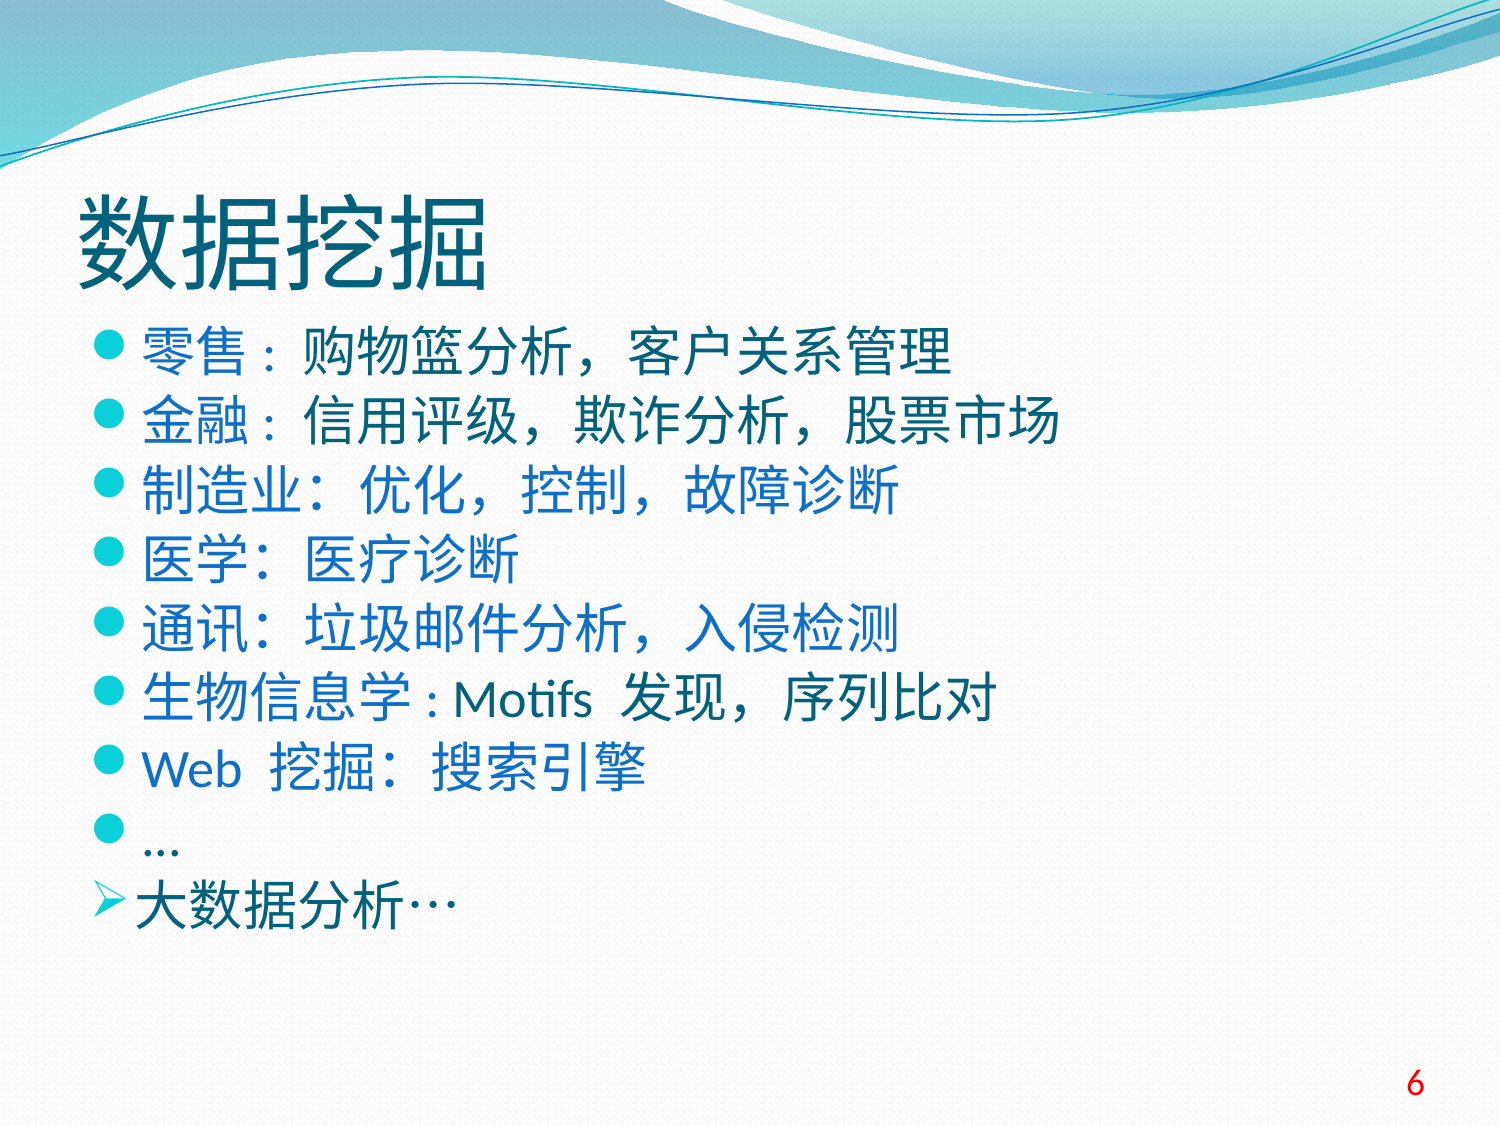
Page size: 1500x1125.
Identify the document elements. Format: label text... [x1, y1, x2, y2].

slide_number 6 [1371, 1042, 1425, 1103]
list 零售: 购物篮分析，客户关系管理 金融: 信用评级，欺诈分析，股票市场 制造业：优化，控制，故障诊断 医学：医疗诊断 通讯：垃圾邮件分析，入侵检测 生物信息学: Motifs 发现，序列比对 Web 挖掘：搜索引擎 ... 大数据分析… [75, 317, 1425, 1038]
title 数据挖掘 [75, 115, 1425, 303]
